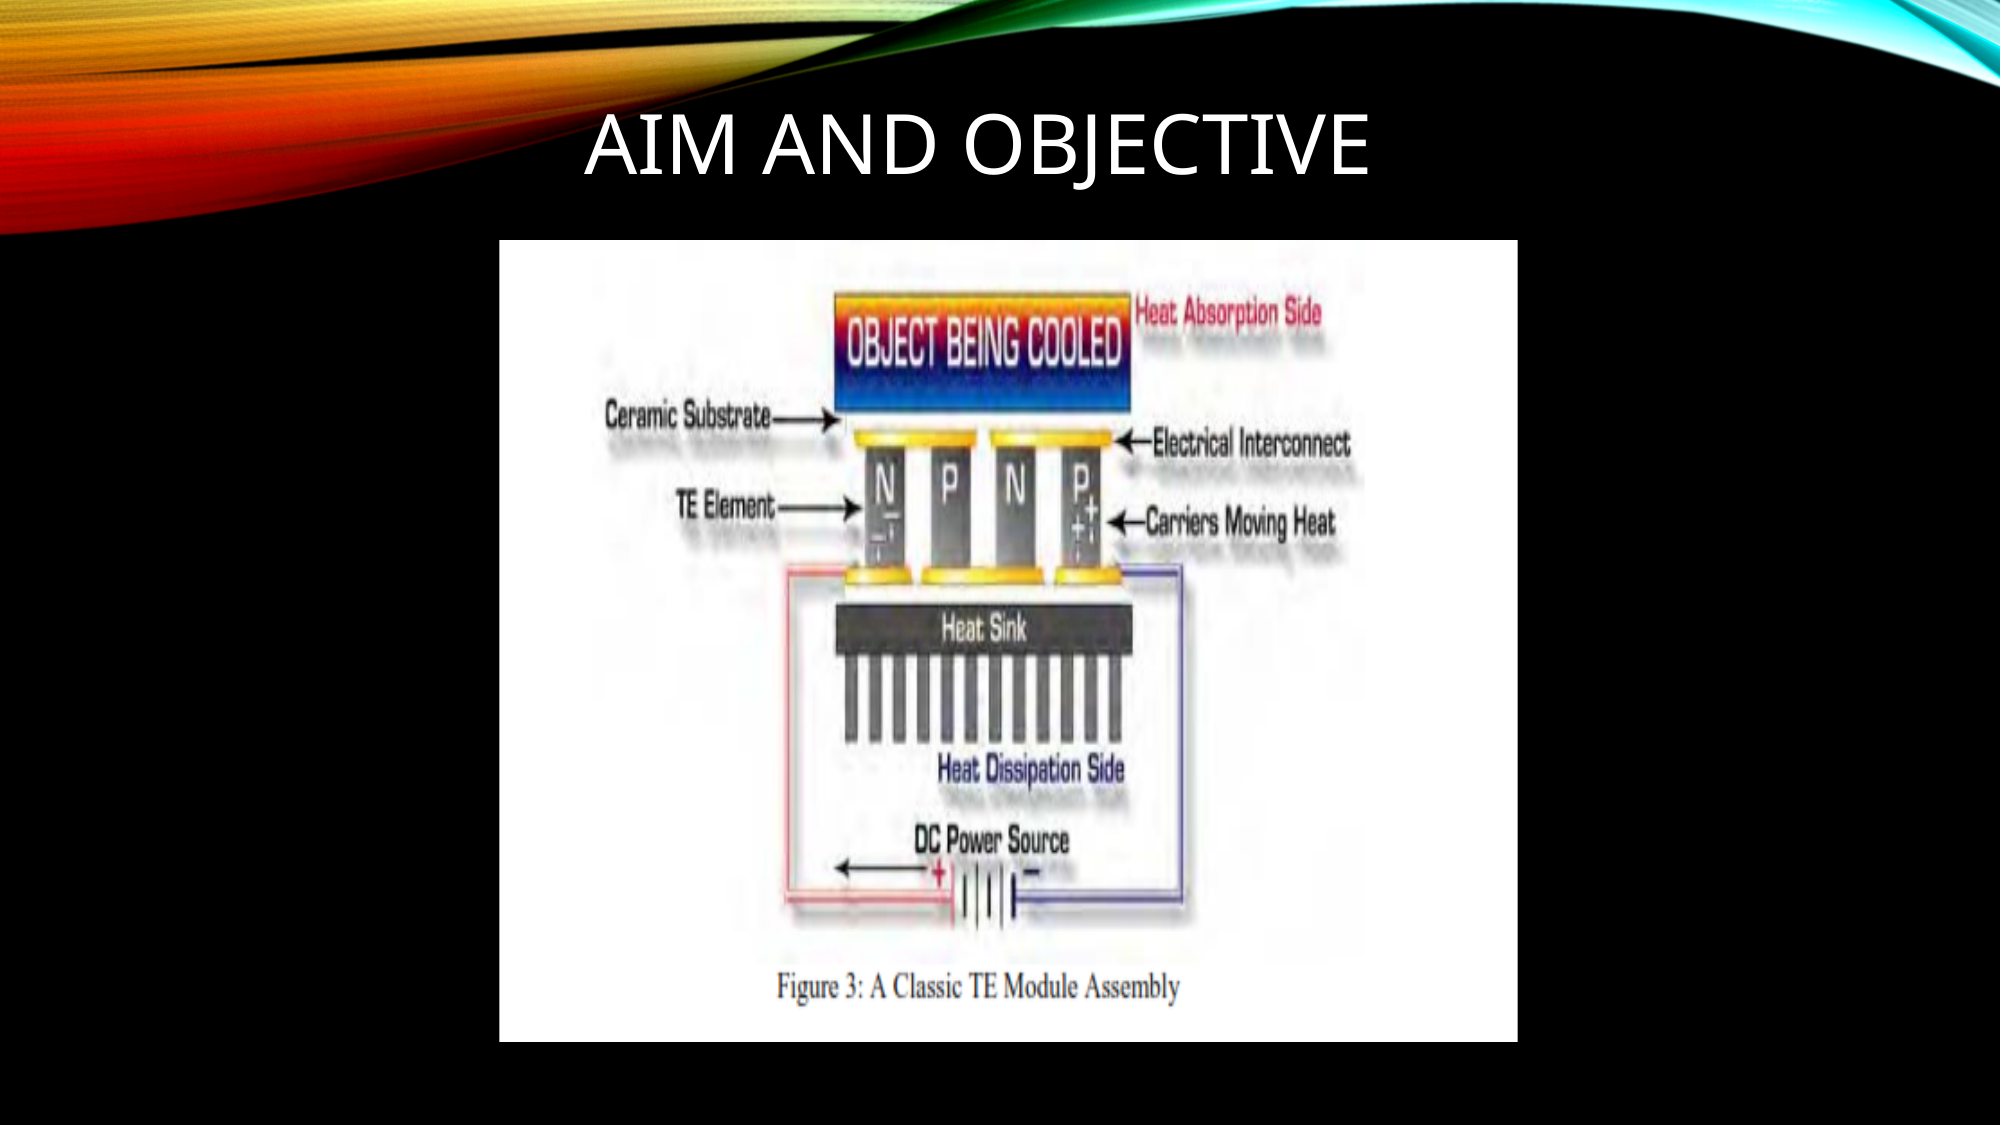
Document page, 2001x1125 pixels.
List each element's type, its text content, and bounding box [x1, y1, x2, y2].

picture [0, 0, 2000, 237]
picture [499, 240, 1518, 1043]
title Aim and Objective [283, 41, 1696, 254]
